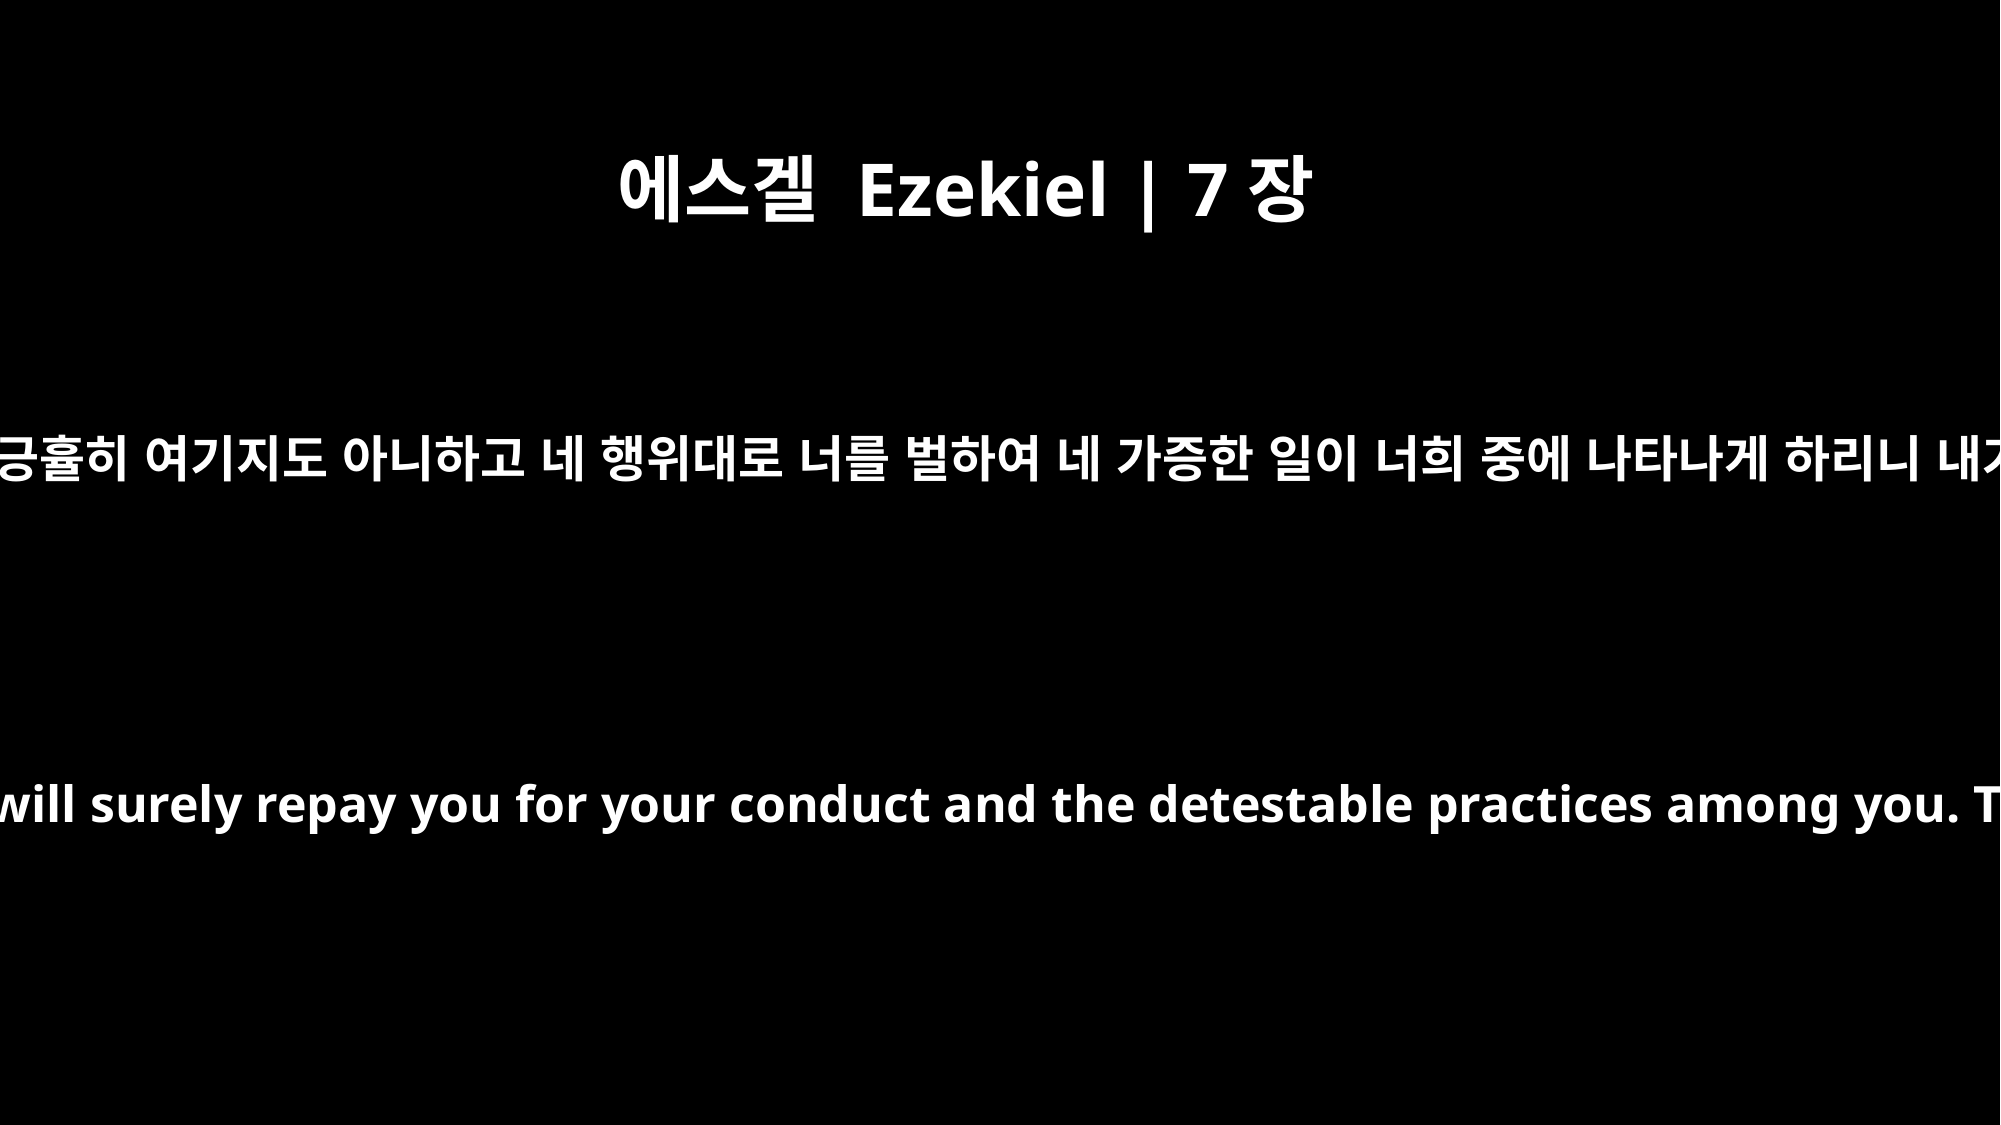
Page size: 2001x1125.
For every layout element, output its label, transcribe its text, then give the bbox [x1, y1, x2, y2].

text_box 에스겔 Ezekiel | 7장 [602, 136, 1330, 239]
text_box 4 내가 너를 불쌍히 여기지 아니하며 긍휼히 여기지도 아니하고 네 행위대로 너를 벌하여 네 가증한 일이 너희 중에 나타나게 하리니 내가 여호와인 줄을 너희가 알리라 [0, 359, 2000, 495]
text_box I will not look on you with pity or spare you; I will surely repay you for your conduct and the detestable practices among you. Then you will know that I am the LORD. [0, 764, 2000, 840]
